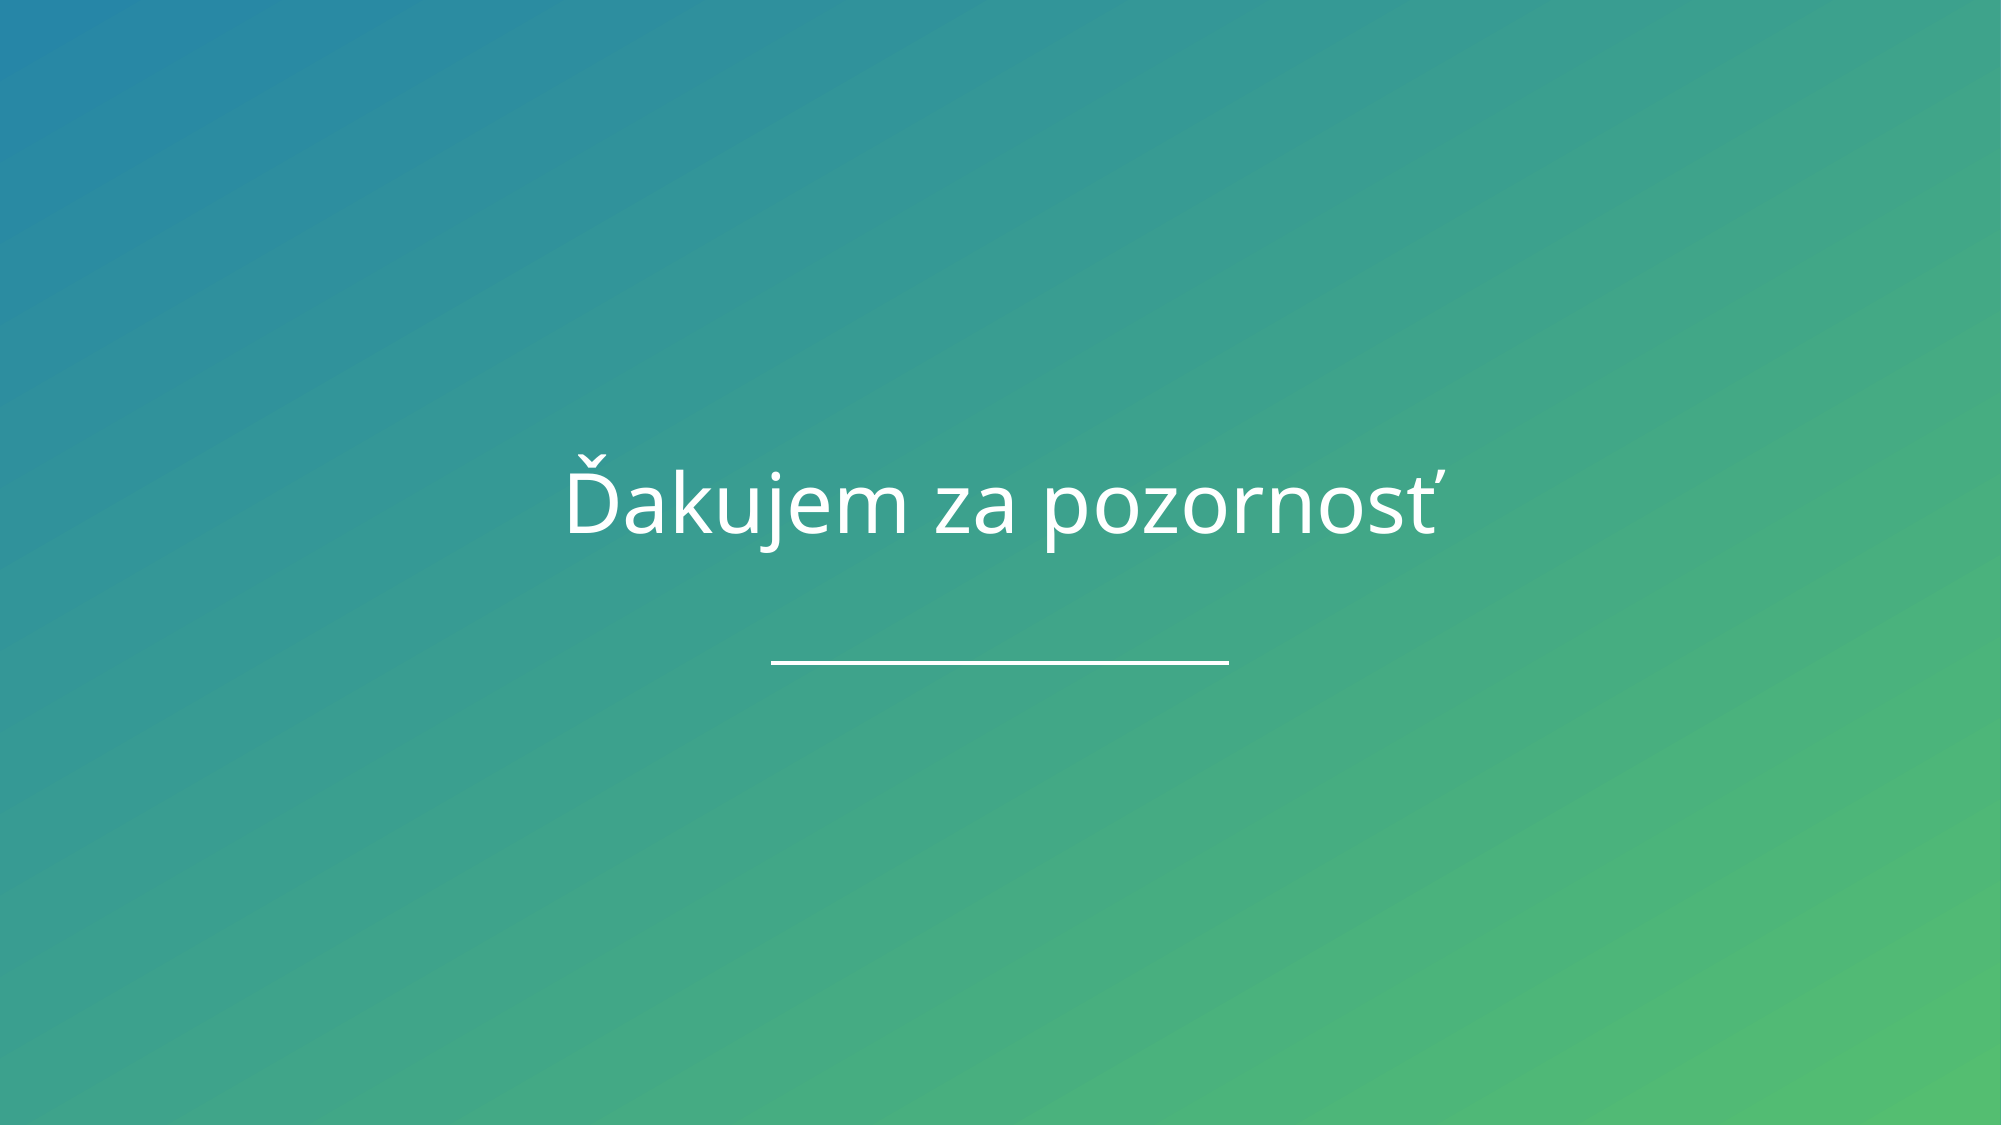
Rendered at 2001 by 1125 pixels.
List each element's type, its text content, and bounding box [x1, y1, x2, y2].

text_box Ďakujem za pozornosť [403, 442, 1597, 558]
text_box [0, 0, 2000, 1125]
